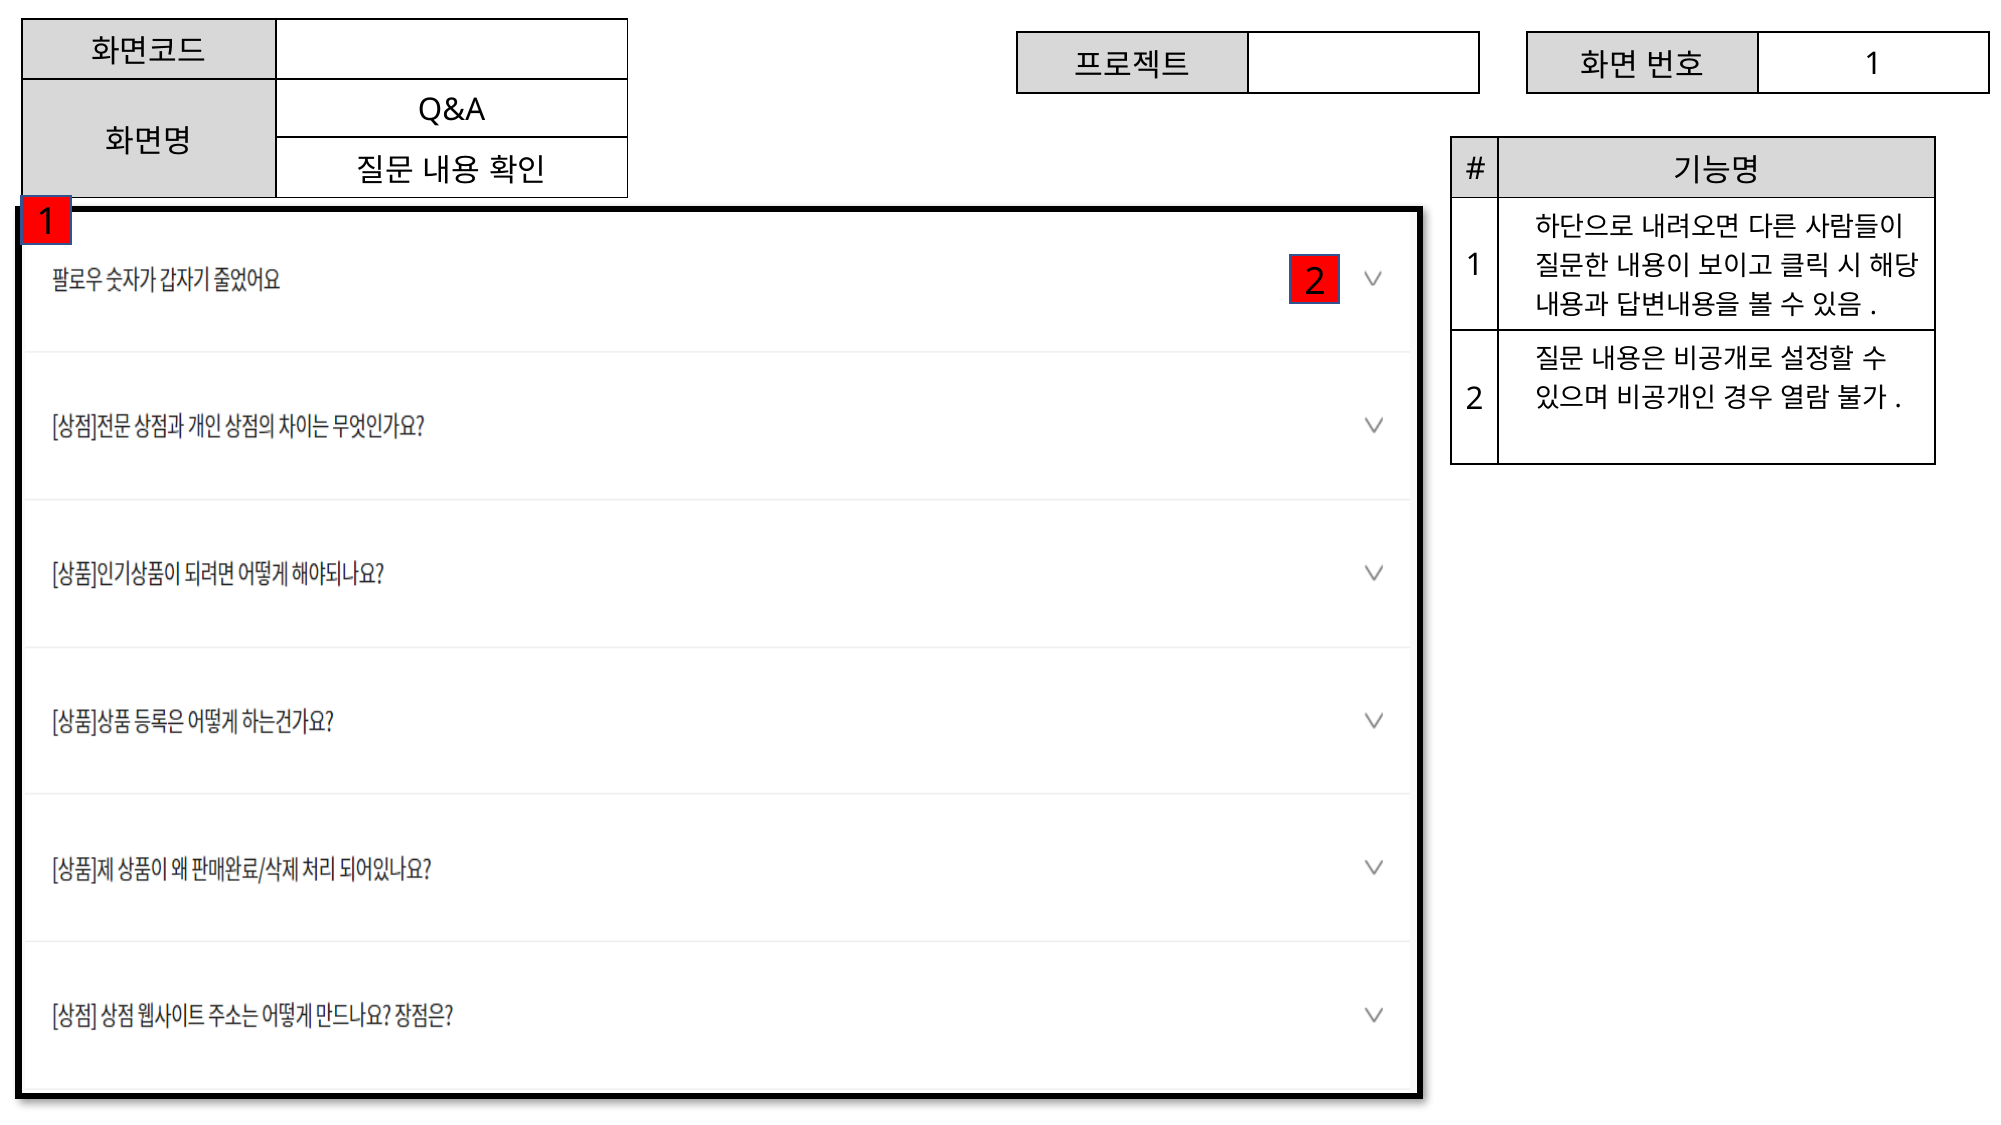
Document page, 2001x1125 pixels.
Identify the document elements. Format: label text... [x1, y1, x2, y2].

table_header # [1452, 138, 1497, 197]
text_box 1 [20, 195, 72, 245]
table_header 1 [1759, 33, 1988, 92]
table_cell 2 [1452, 331, 1497, 463]
table_cell 화면명 [23, 80, 275, 197]
table_header 기능명 [1499, 138, 1934, 197]
table_header 프로젝트 [1018, 33, 1247, 92]
table_header 화면코드 [23, 20, 275, 78]
table_cell 질문 내용 확인 [277, 138, 627, 197]
table_cell 질문 내용은 비공개로 설정할 수 있으며 비공개인 경우 열람 불가. [1499, 331, 1934, 463]
table_header [1249, 33, 1478, 92]
table_cell 1 [1452, 198, 1497, 329]
table_cell Q&A [277, 80, 627, 136]
picture [21, 211, 1418, 1093]
table_header [277, 20, 627, 78]
table_cell 하단으로 내려오면 다른 사람들이 질문한 내용이 보이고 클릭 시 해당 내용과 답변내용을 볼 수 있음. [1499, 198, 1934, 329]
table_header 화면 번호 [1528, 33, 1757, 92]
